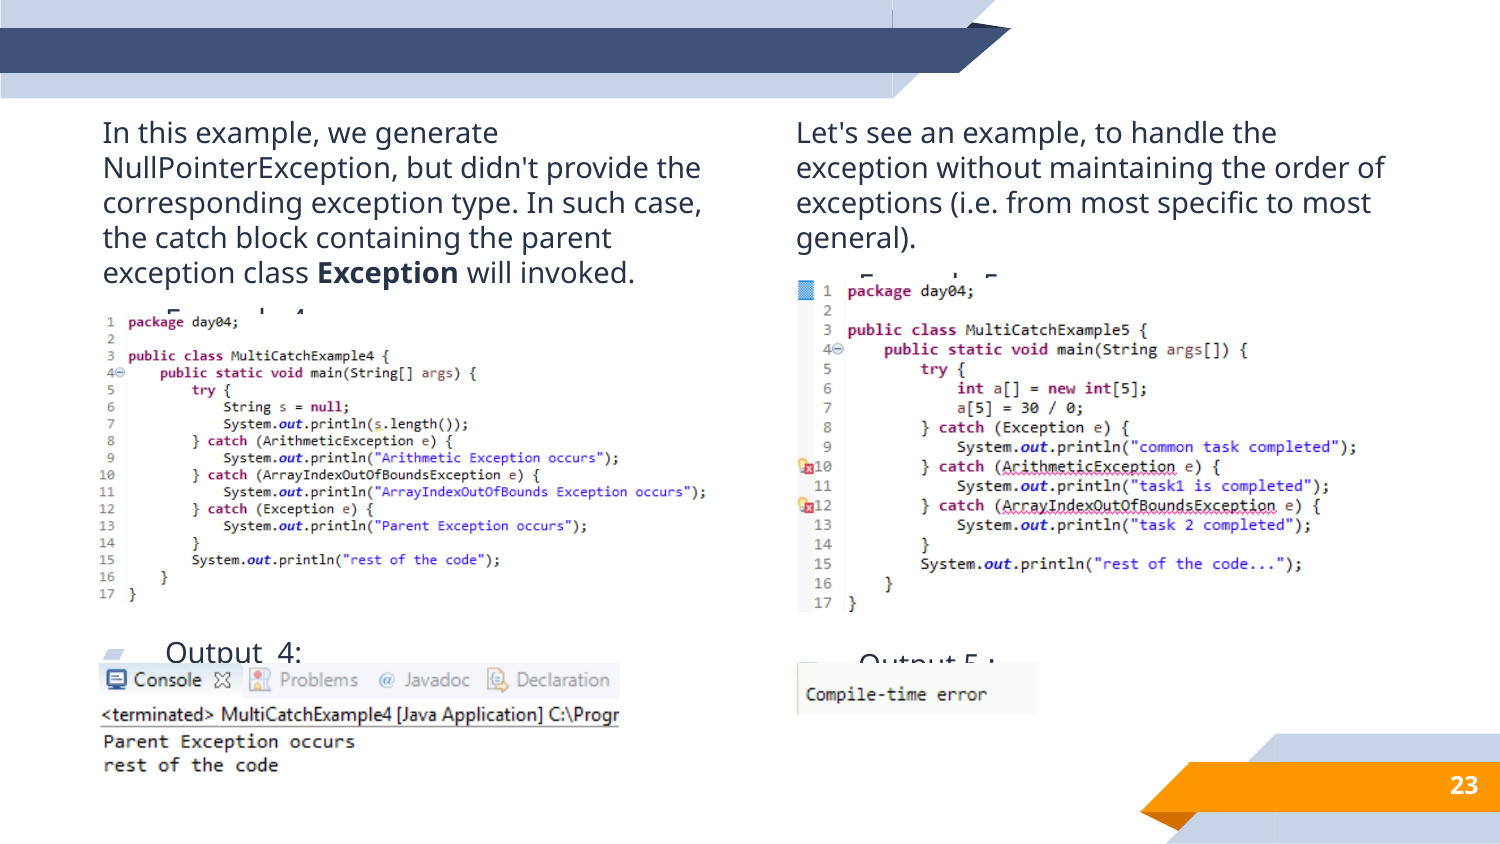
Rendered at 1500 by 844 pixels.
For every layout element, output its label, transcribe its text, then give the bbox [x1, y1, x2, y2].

picture [99, 314, 708, 605]
slide_number 23 [1249, 760, 1494, 813]
picture [797, 277, 1363, 613]
list Let's see an example, to handle the exception without maintaining the order of exceptions (i.e. from most specific to most general). Example 5 : Output 5 : [768, 99, 1425, 763]
picture [99, 663, 619, 778]
picture [797, 663, 1037, 716]
list In this example, we generate NullPointerException, but didn't provide the corresponding exception type. In such case, the catch block containing the parent exception class Exception will invoked. Example 4 : Output 4: [75, 99, 732, 763]
